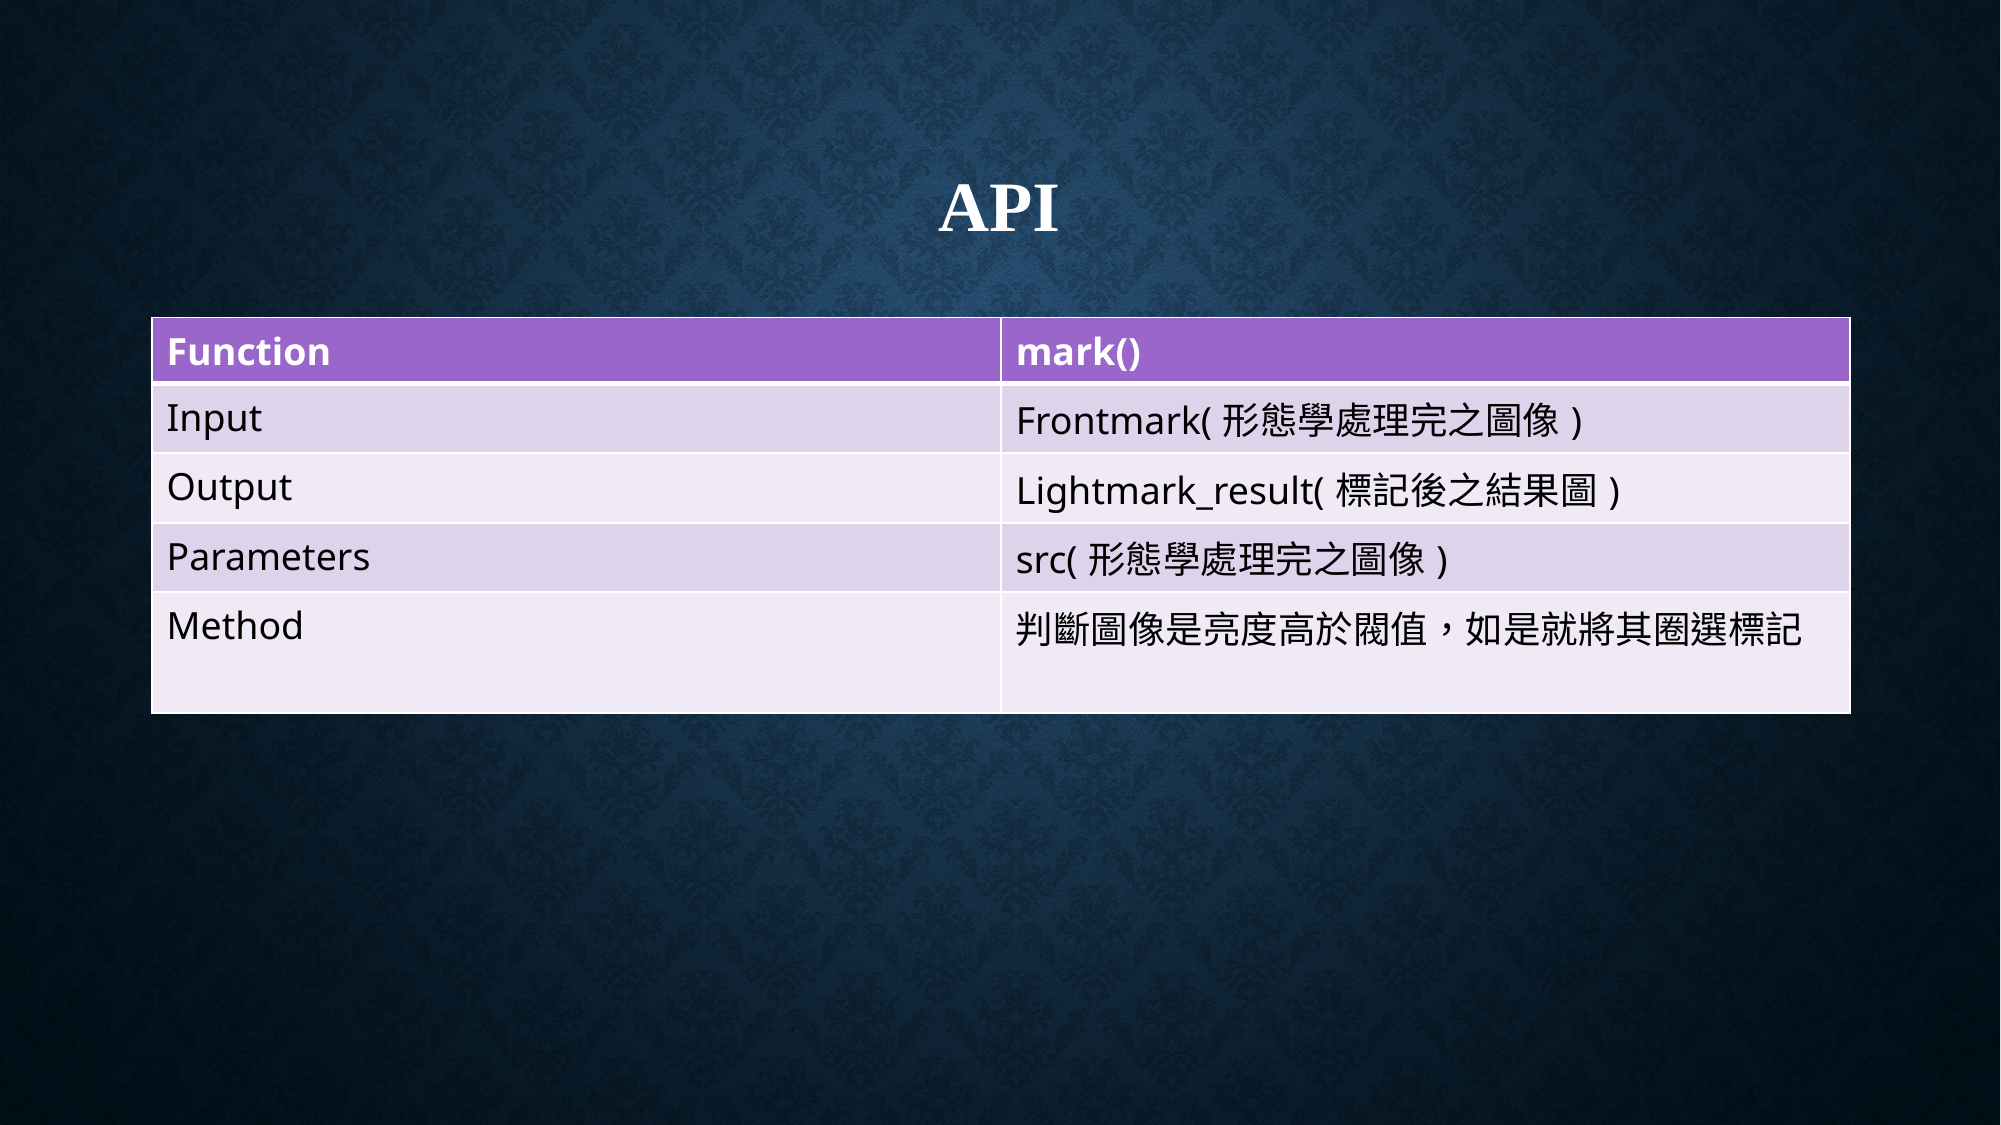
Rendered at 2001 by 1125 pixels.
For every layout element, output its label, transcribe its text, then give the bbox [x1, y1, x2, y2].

table_cell Method [153, 593, 1000, 712]
table_cell src(形態學處理完之圖像) [1002, 524, 1849, 591]
table_header mark() [1002, 318, 1849, 381]
table_cell Output [153, 454, 1000, 522]
title API [149, 99, 1849, 318]
table_header Function [153, 318, 1000, 381]
table_cell Parameters [153, 524, 1000, 591]
table_cell Input [153, 386, 1000, 452]
table_cell Lightmark_result(標記後之結果圖) [1002, 454, 1849, 522]
table_cell Frontmark(形態學處理完之圖像) [1002, 386, 1849, 452]
table_cell 判斷圖像是亮度高於閥值，如是就將其圈選標記 [1002, 593, 1849, 712]
